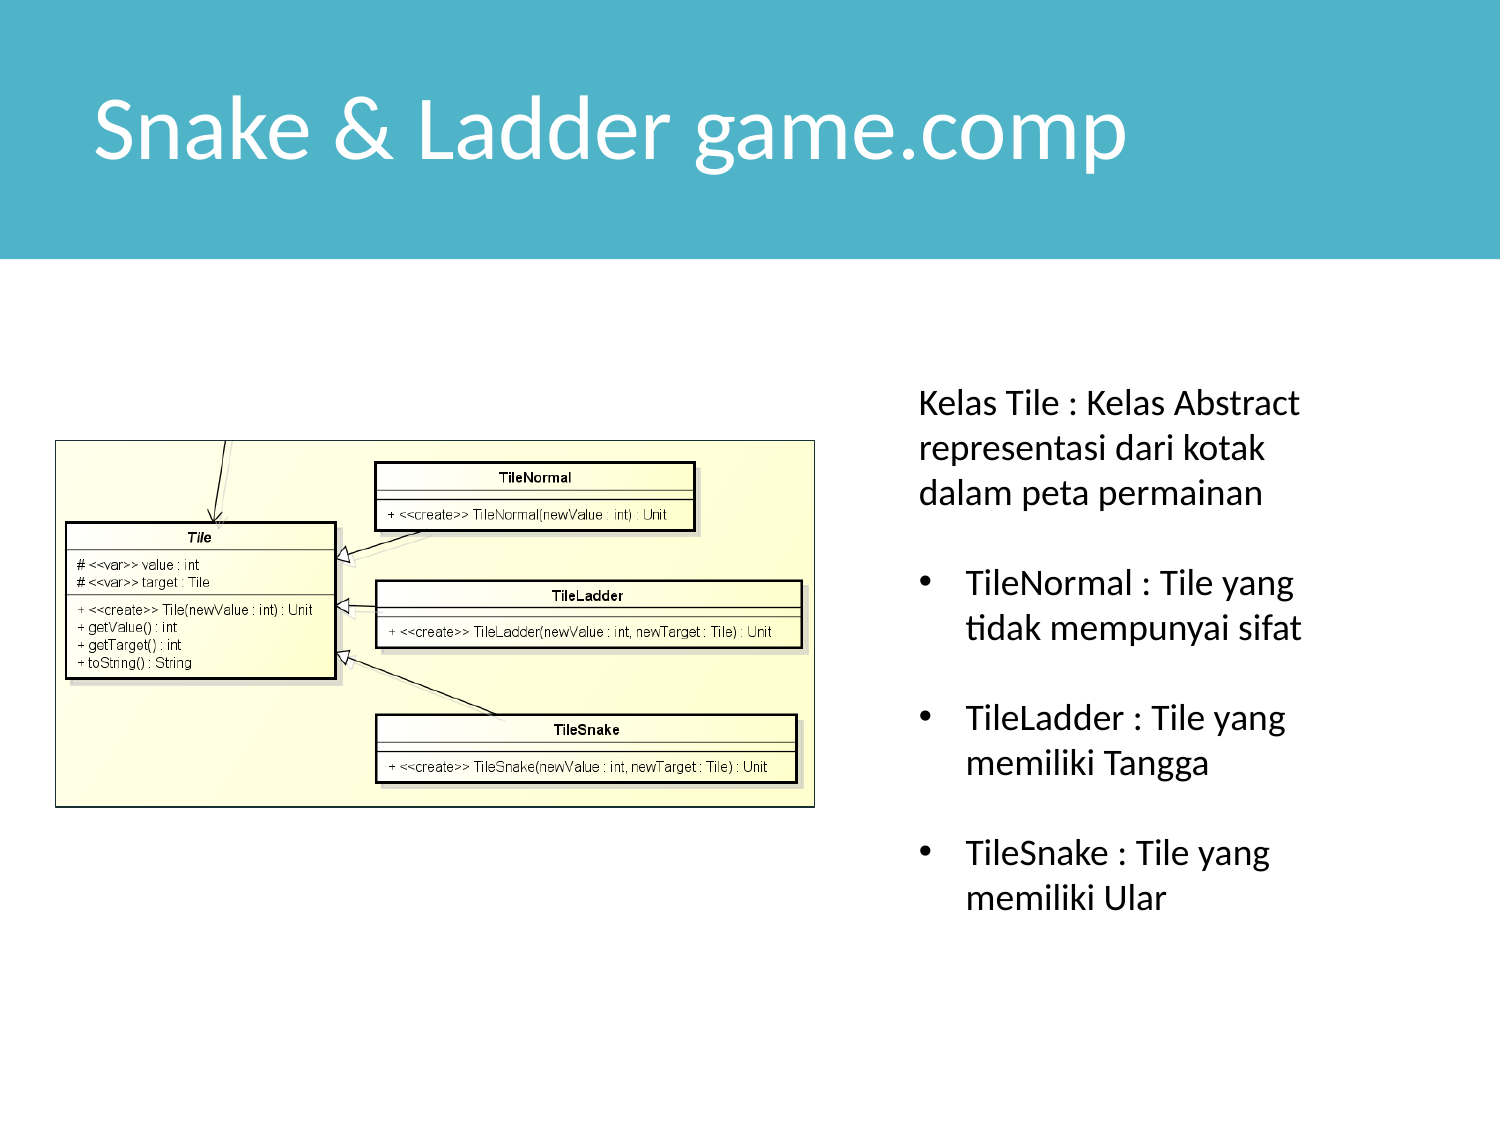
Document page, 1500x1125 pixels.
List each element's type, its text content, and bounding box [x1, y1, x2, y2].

text_box Kelas Tile : Kelas Abstract representasi dari kotak dalam peta permainan TileNormal : Tile yang tidak mempunyai sifat TileLadder : Tile yang memiliki Tangga TileSnake : Tile yang memiliki Ular [903, 370, 1381, 932]
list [55, 440, 815, 807]
title Snake & Ladder game.comp [78, 26, 1404, 233]
text_box [0, 0, 1500, 260]
